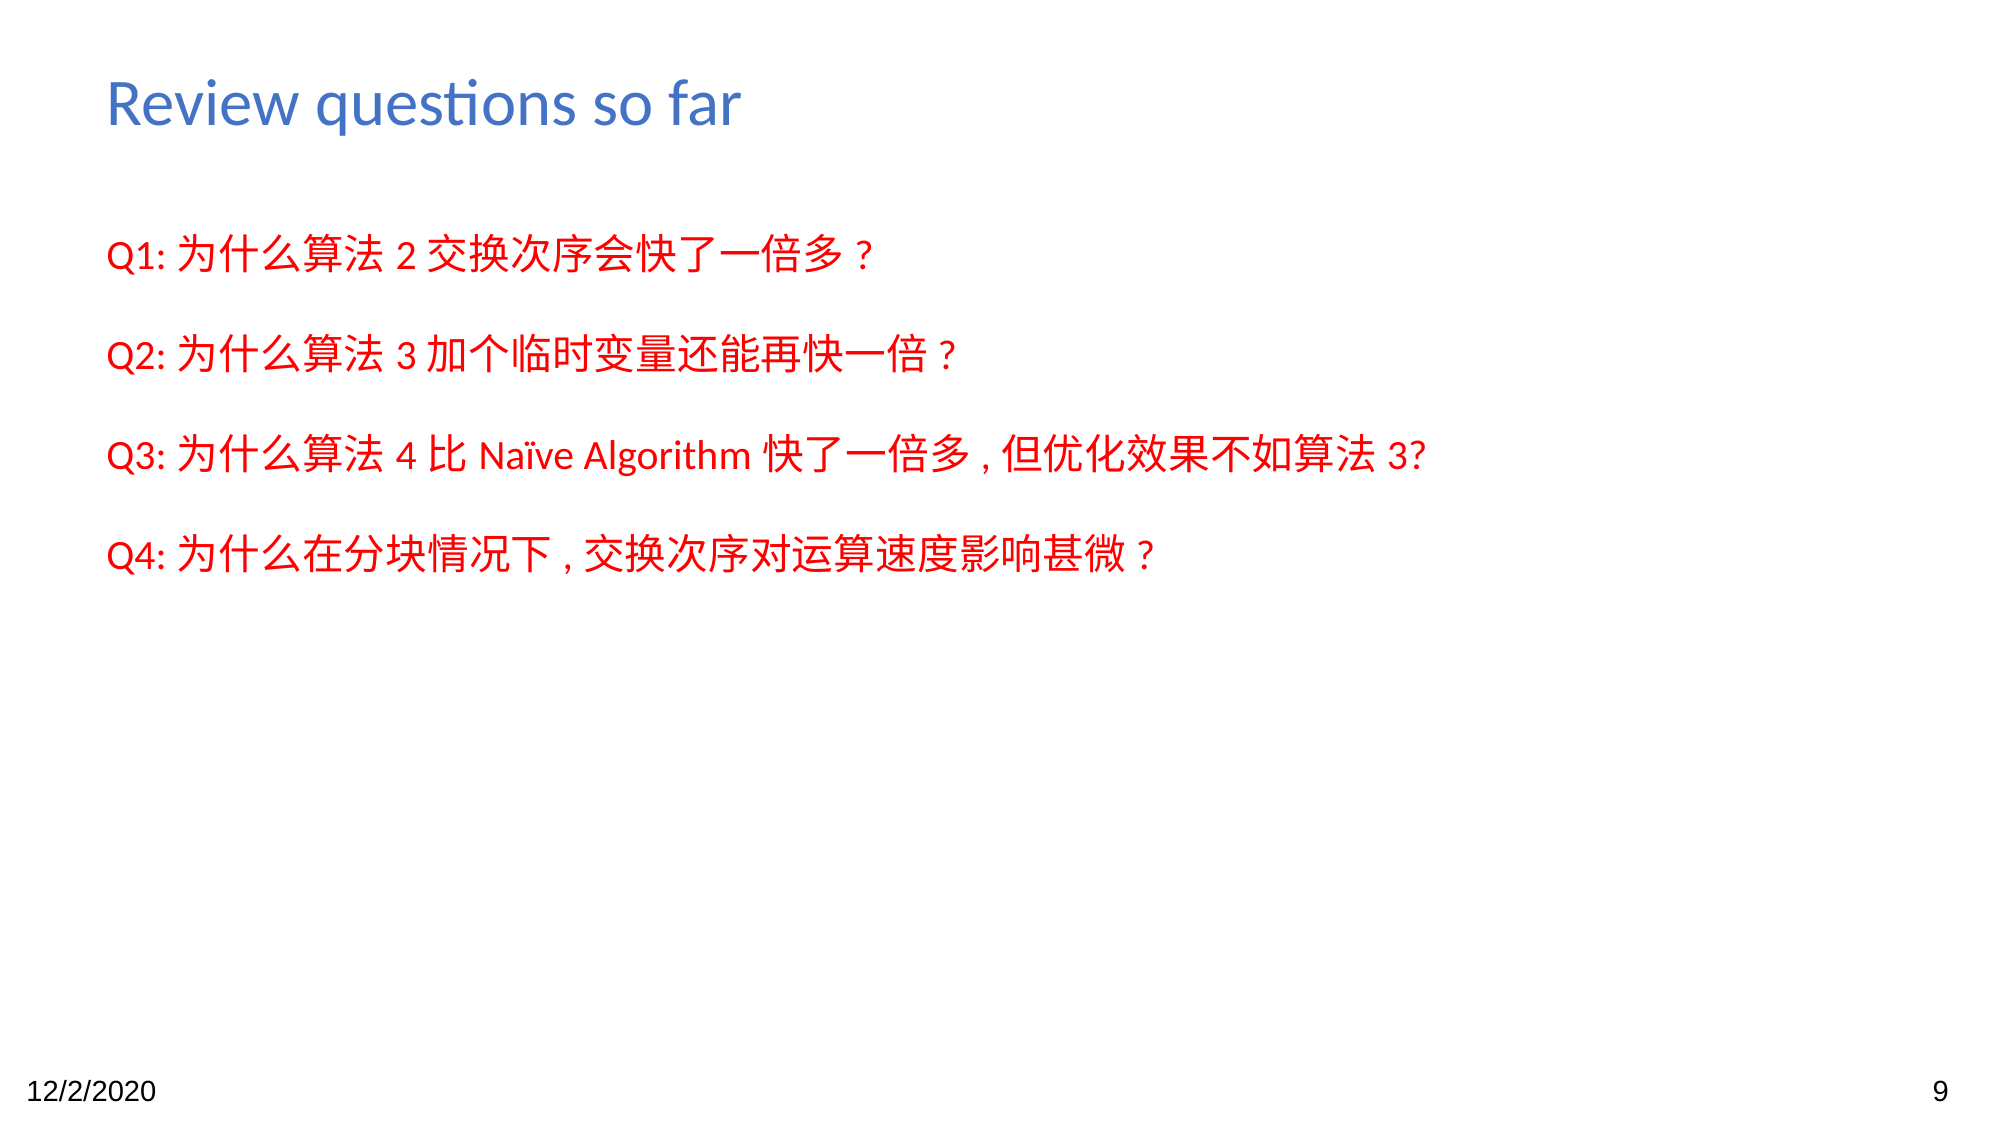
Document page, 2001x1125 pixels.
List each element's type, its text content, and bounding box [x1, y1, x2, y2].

text_box Review questions so far [91, 51, 1420, 147]
text_box 9 [1881, 1053, 2000, 1125]
text_box 12/2/2020 [0, 1053, 184, 1125]
text_box Q1:为什么算法2交换次序会快了一倍多? Q2:为什么算法3加个临时变量还能再快一倍? Q3:为什么算法4比Naïve Algorithm快了一倍多,但优化效果不如算法3? Q4:为什么在分块情况下,交换次序对运算速度影响甚微? [91, 220, 1532, 636]
